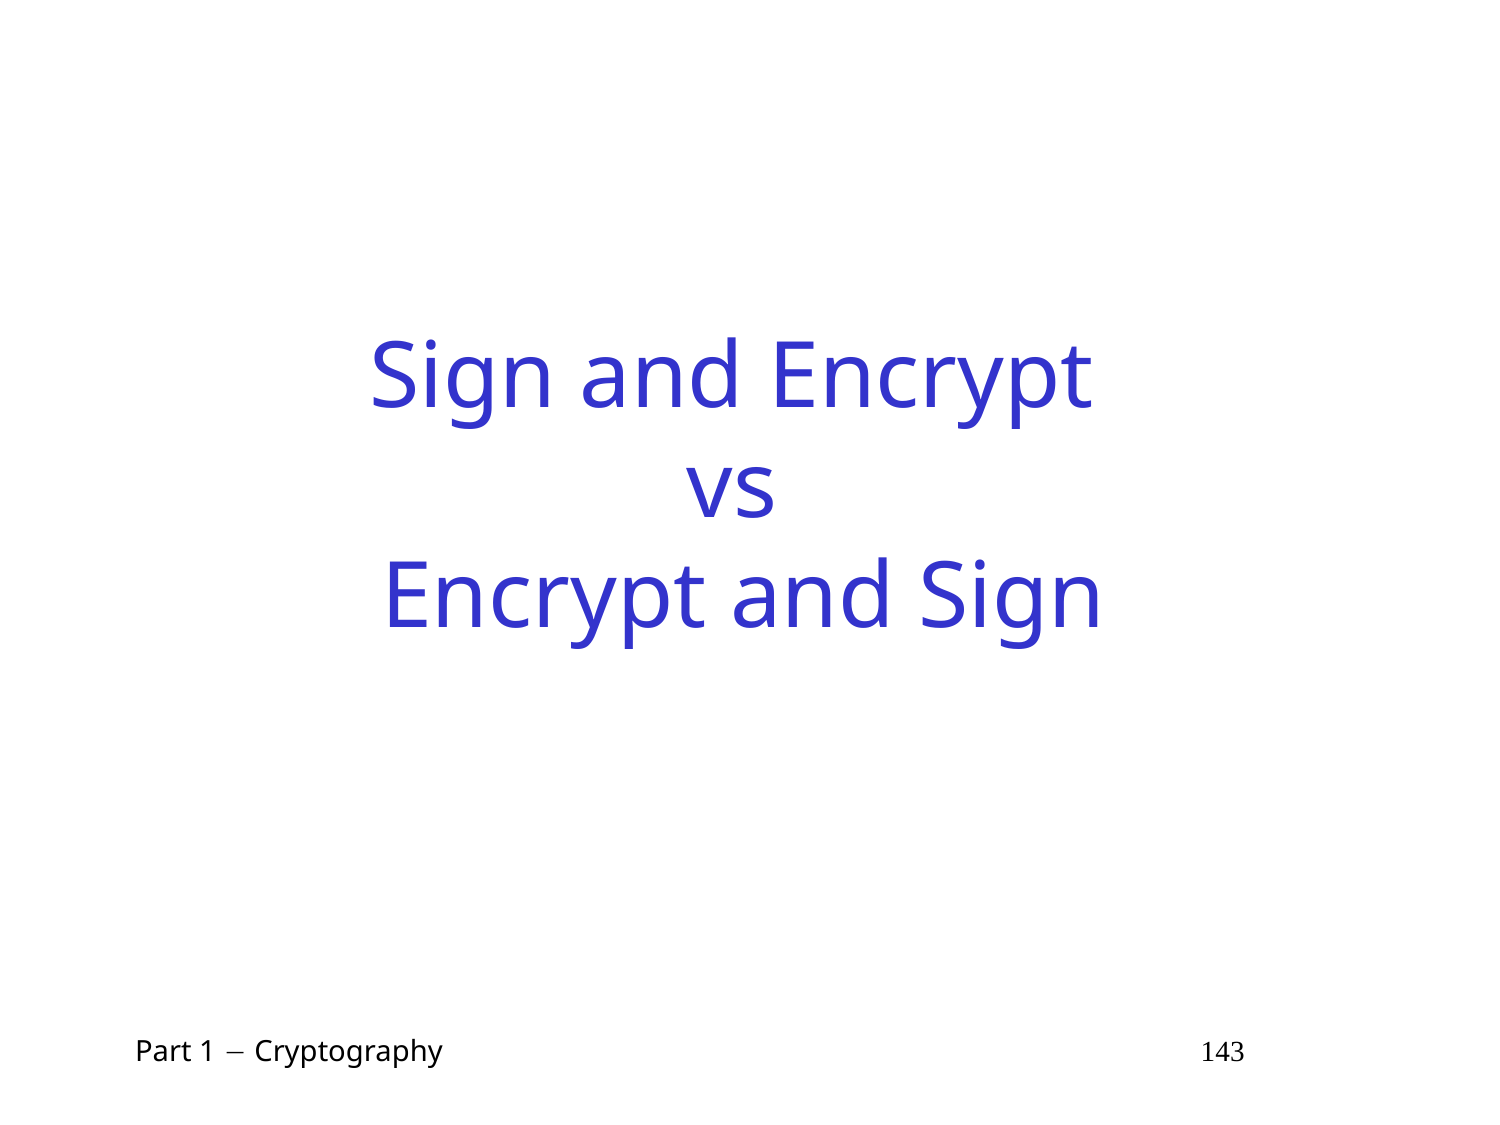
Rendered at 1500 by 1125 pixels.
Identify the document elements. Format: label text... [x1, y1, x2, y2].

footer Part 1  Cryptography 143 [112, 1024, 1401, 1101]
title Sign and Encrypt vs Encrypt and Sign [112, 287, 1376, 676]
